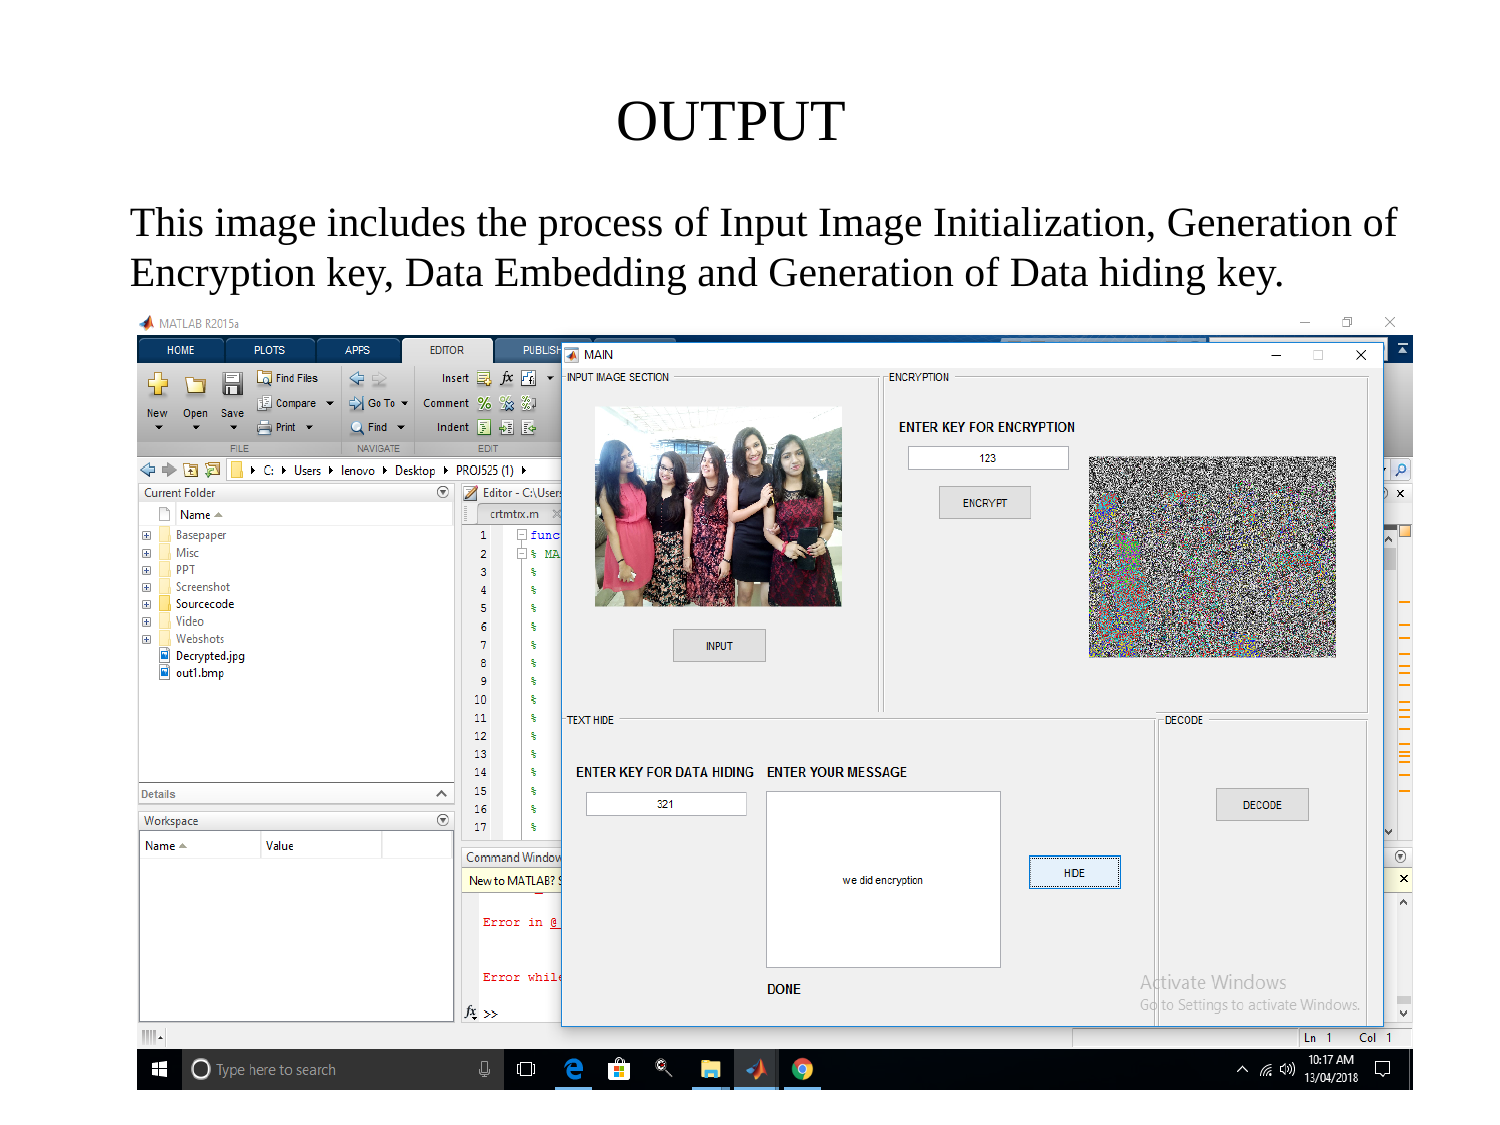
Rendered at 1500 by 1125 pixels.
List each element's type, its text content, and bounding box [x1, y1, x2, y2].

title OUTPUT [79, 74, 1237, 304]
picture [137, 312, 1413, 1090]
text_box This image includes the process of Input Image Initialization, Generation of Encryption key, Data Embedding and Generation of Data hiding key. [115, 187, 1425, 353]
